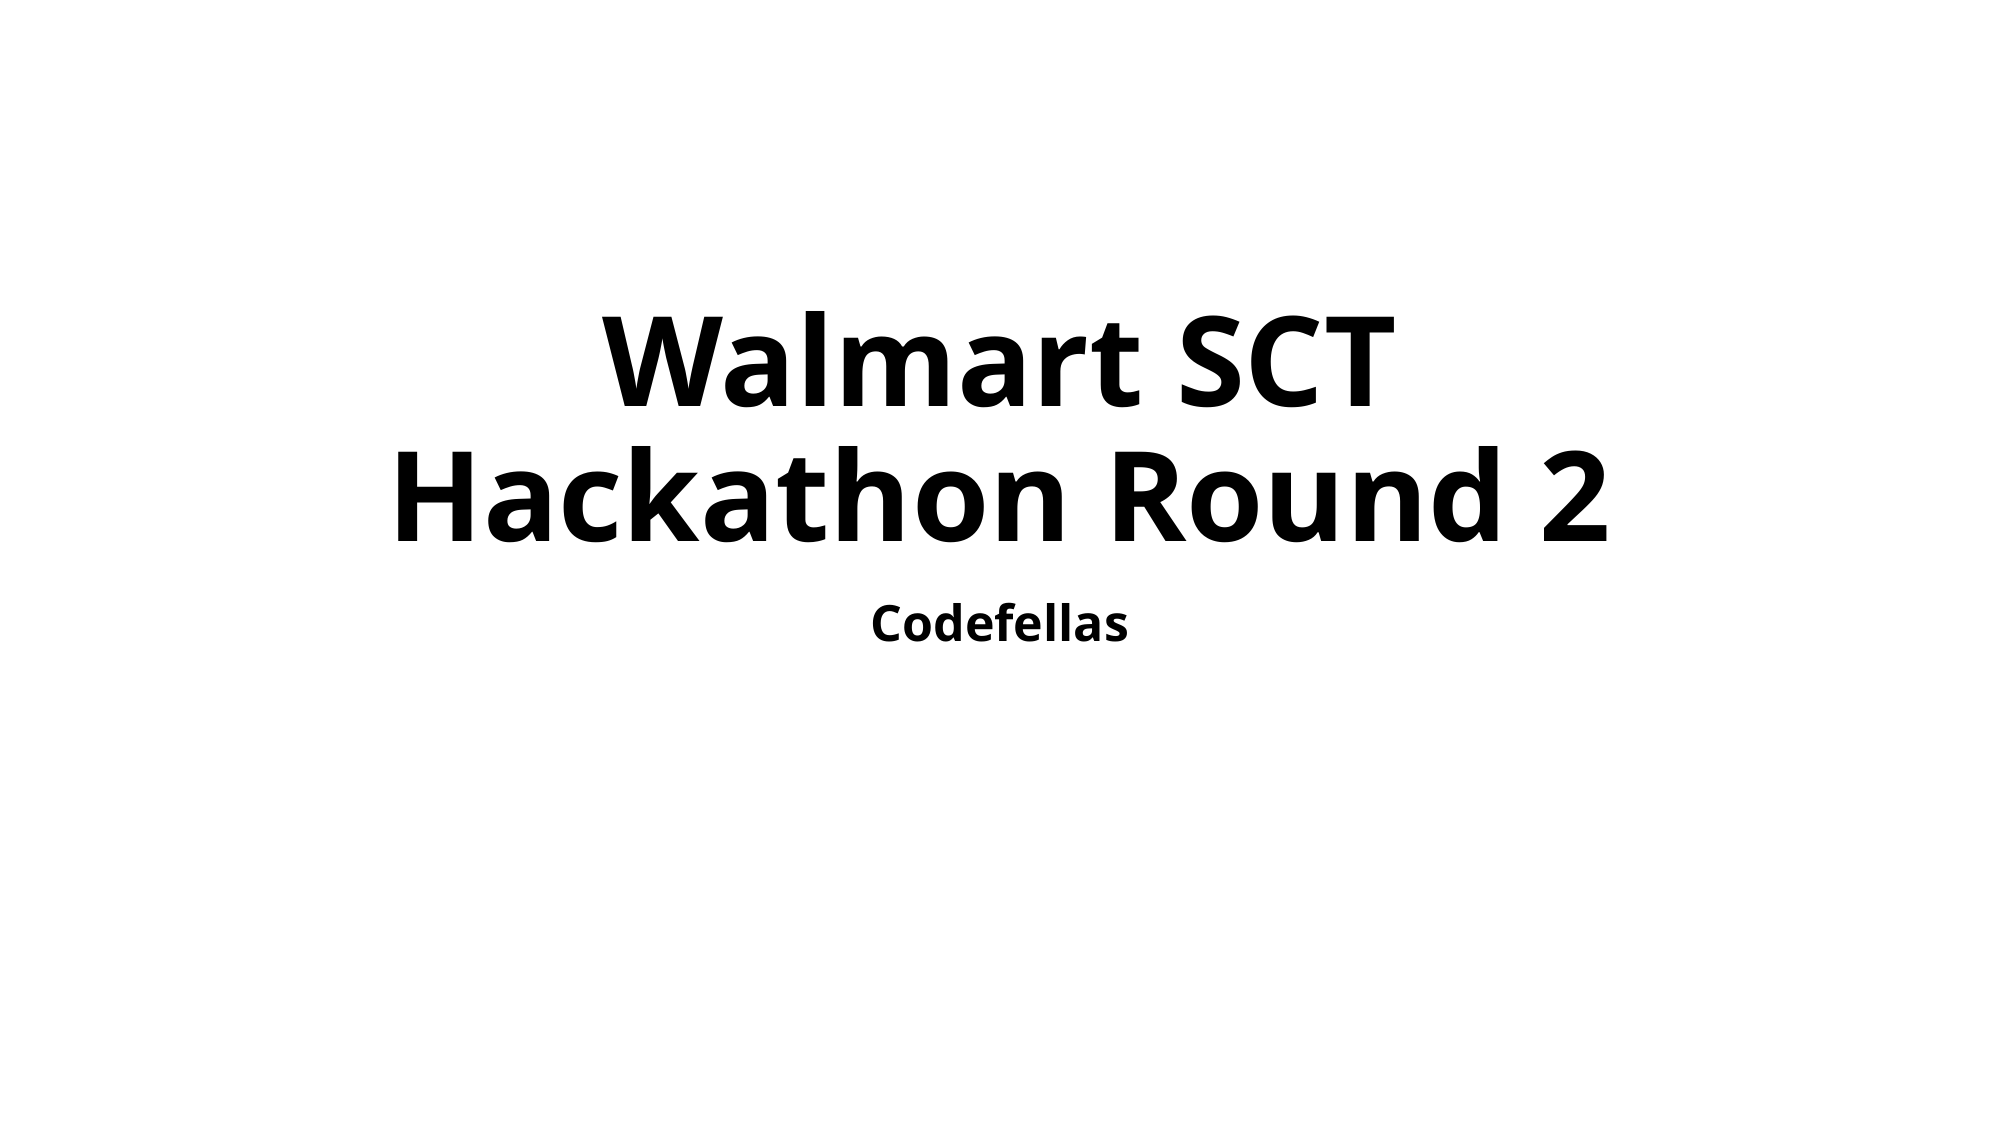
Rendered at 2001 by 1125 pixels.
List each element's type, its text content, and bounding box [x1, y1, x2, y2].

subtitle Codefellas [249, 590, 1750, 863]
title Walmart SCT Hackathon Round 2 [249, 184, 1750, 576]
